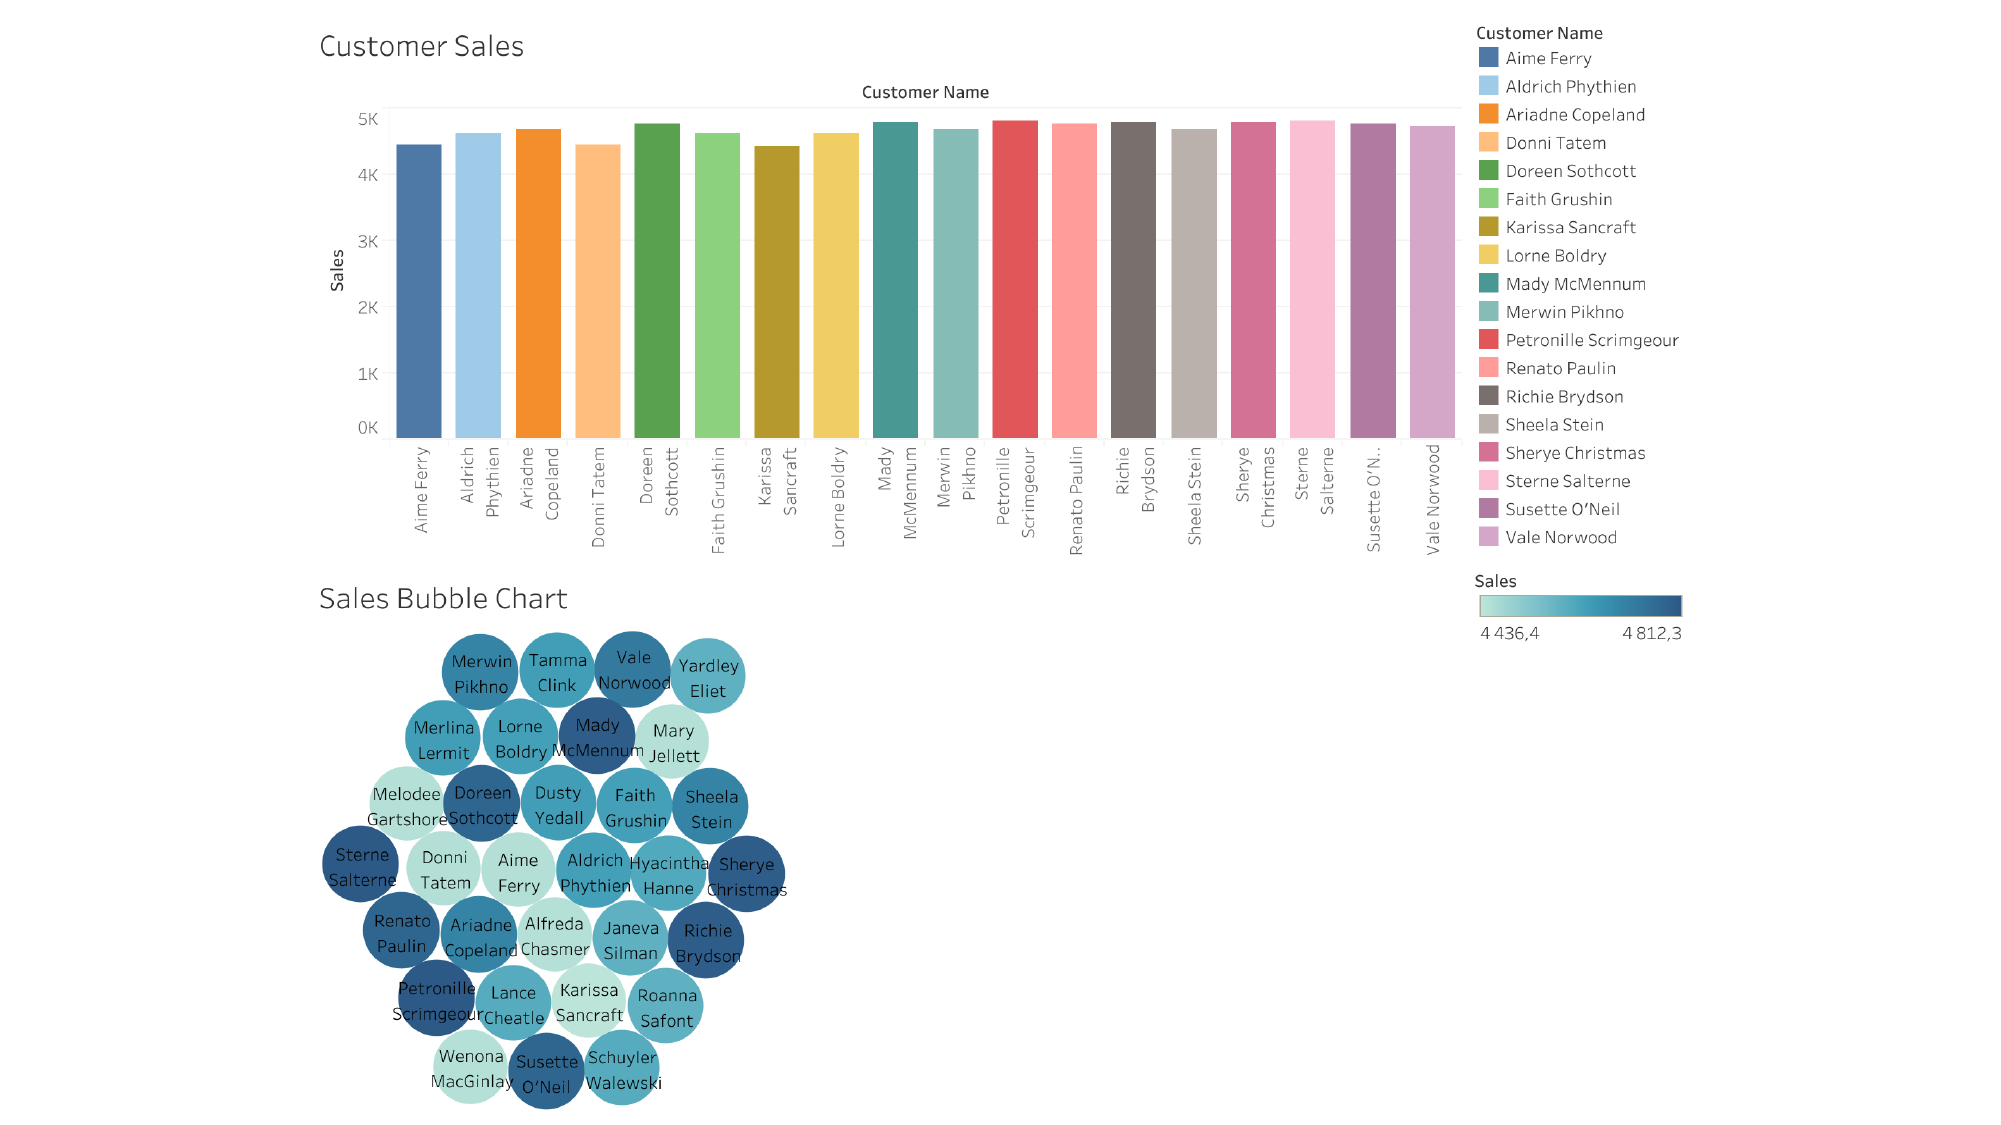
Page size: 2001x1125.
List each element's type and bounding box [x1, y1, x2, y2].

picture [296, 0, 1704, 1125]
